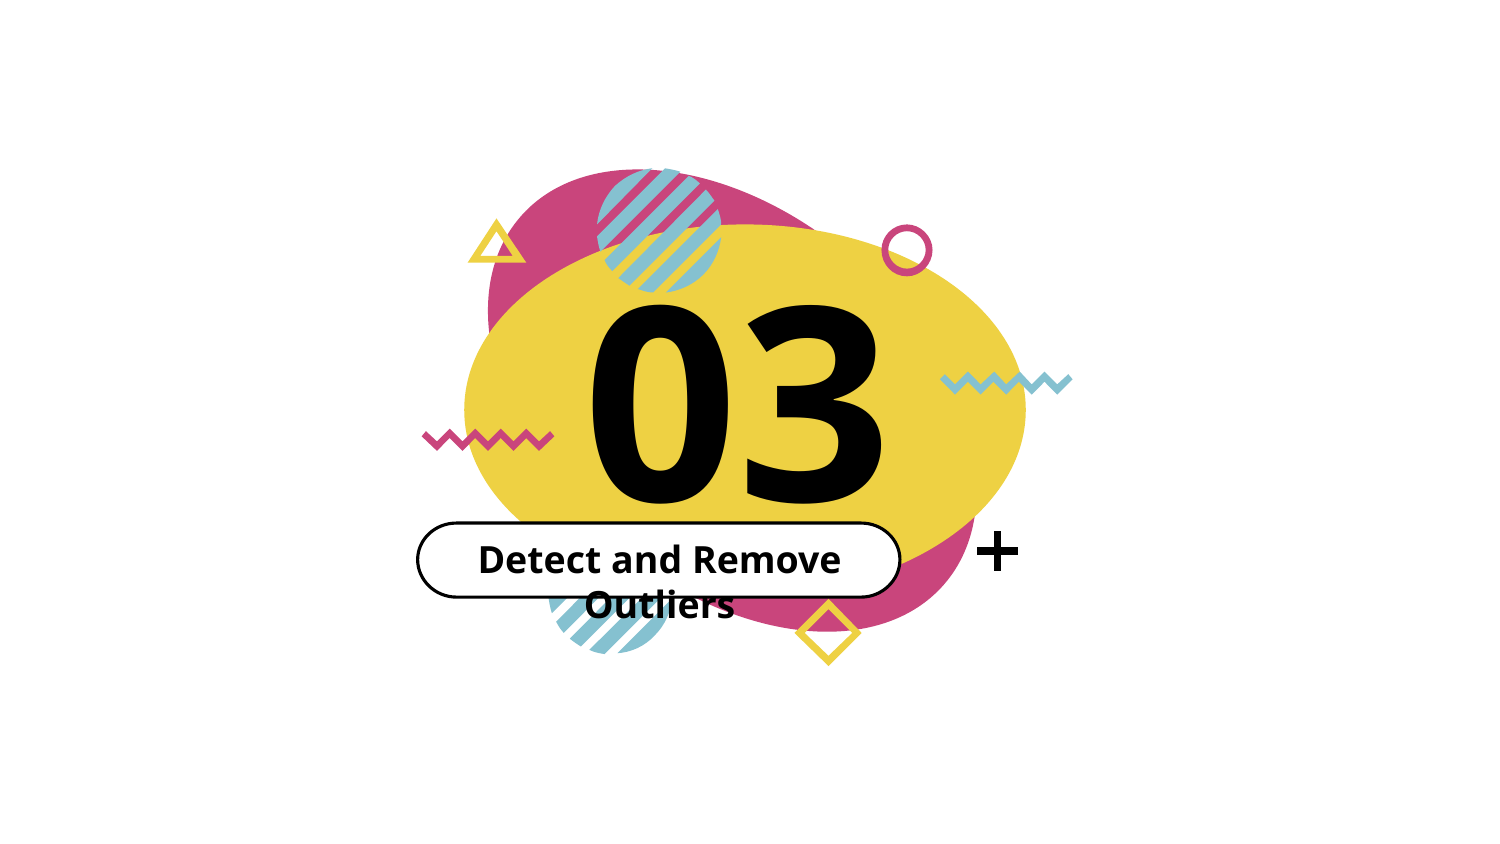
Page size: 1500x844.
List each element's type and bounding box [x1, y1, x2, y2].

text_box [417, 168, 1073, 667]
